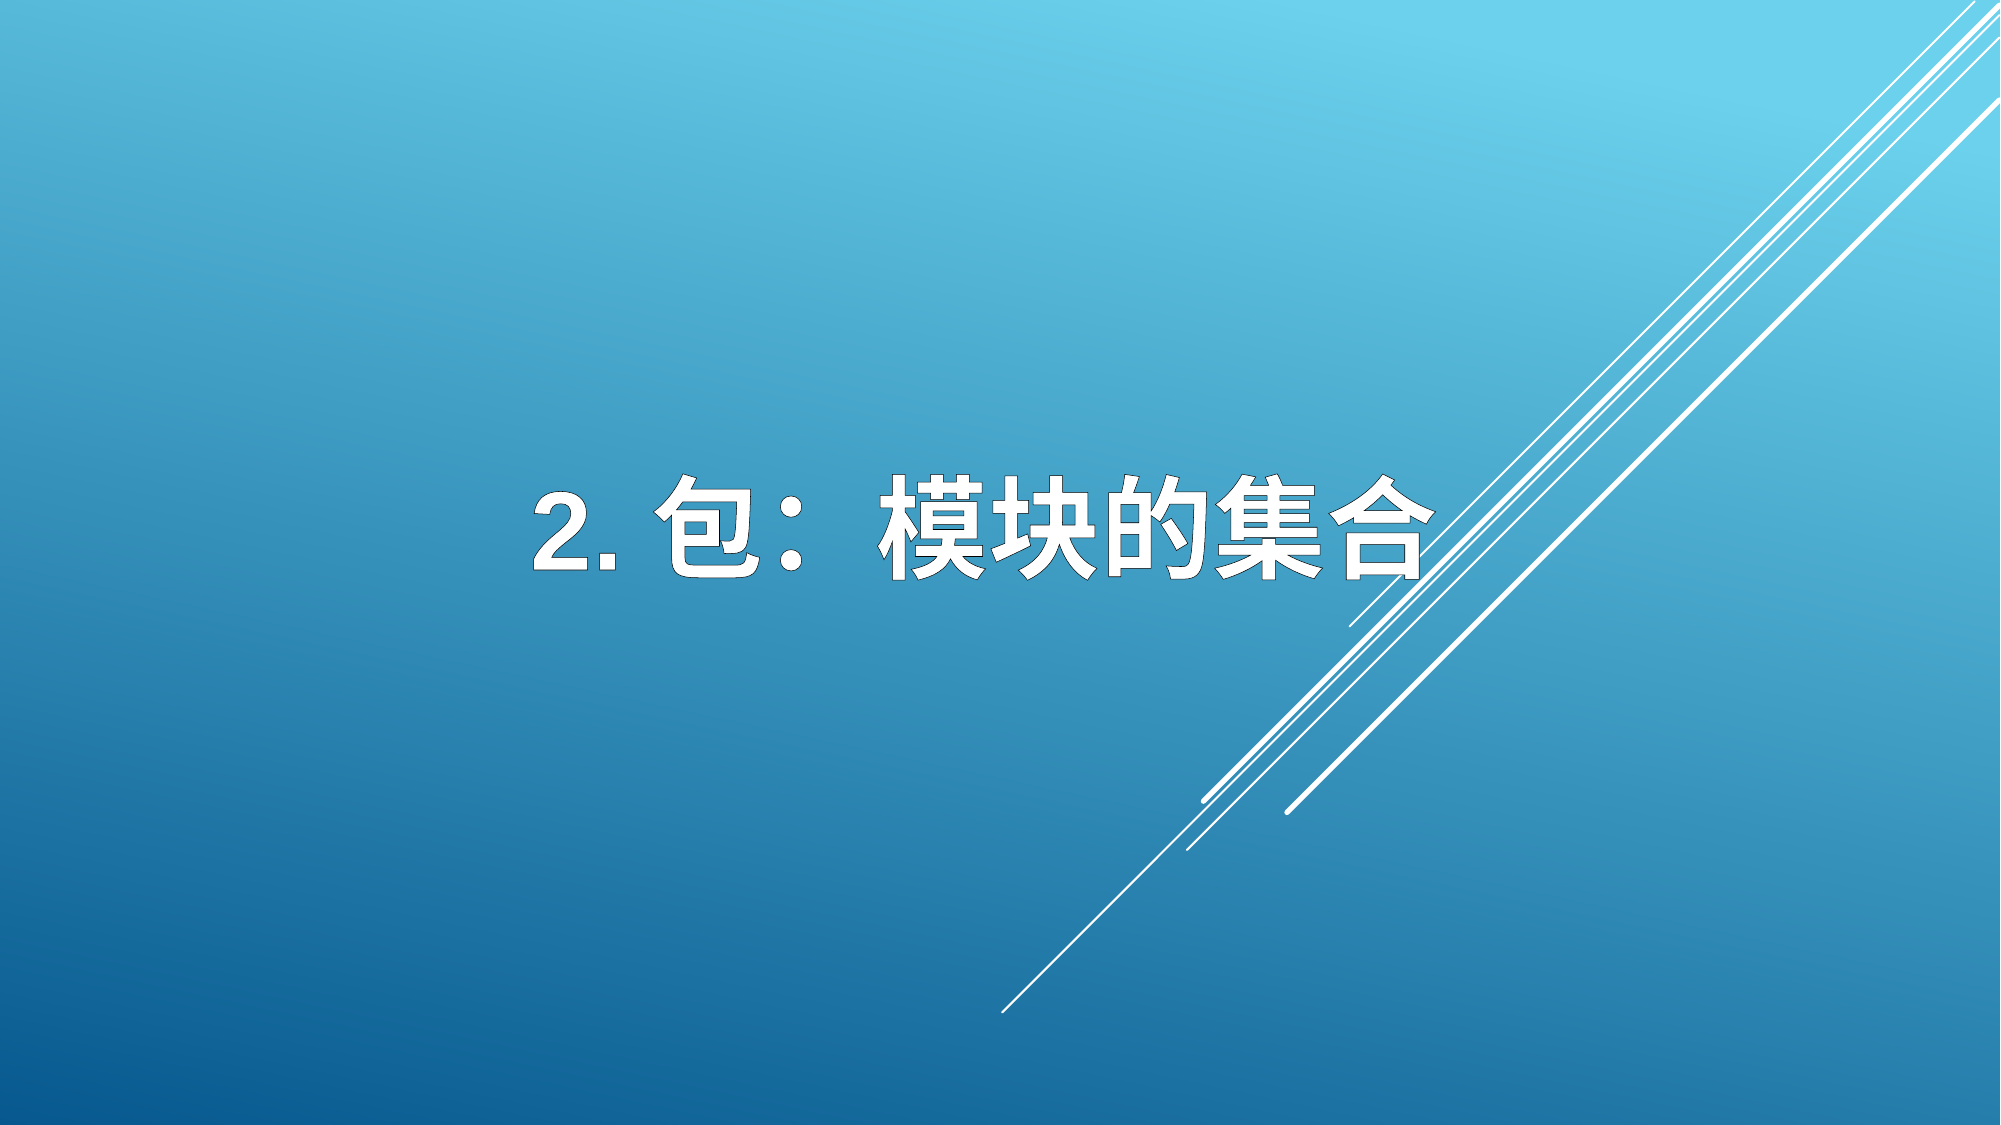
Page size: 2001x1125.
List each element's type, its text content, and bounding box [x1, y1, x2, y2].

text_box 2.包：模块的集合 [514, 450, 1453, 600]
